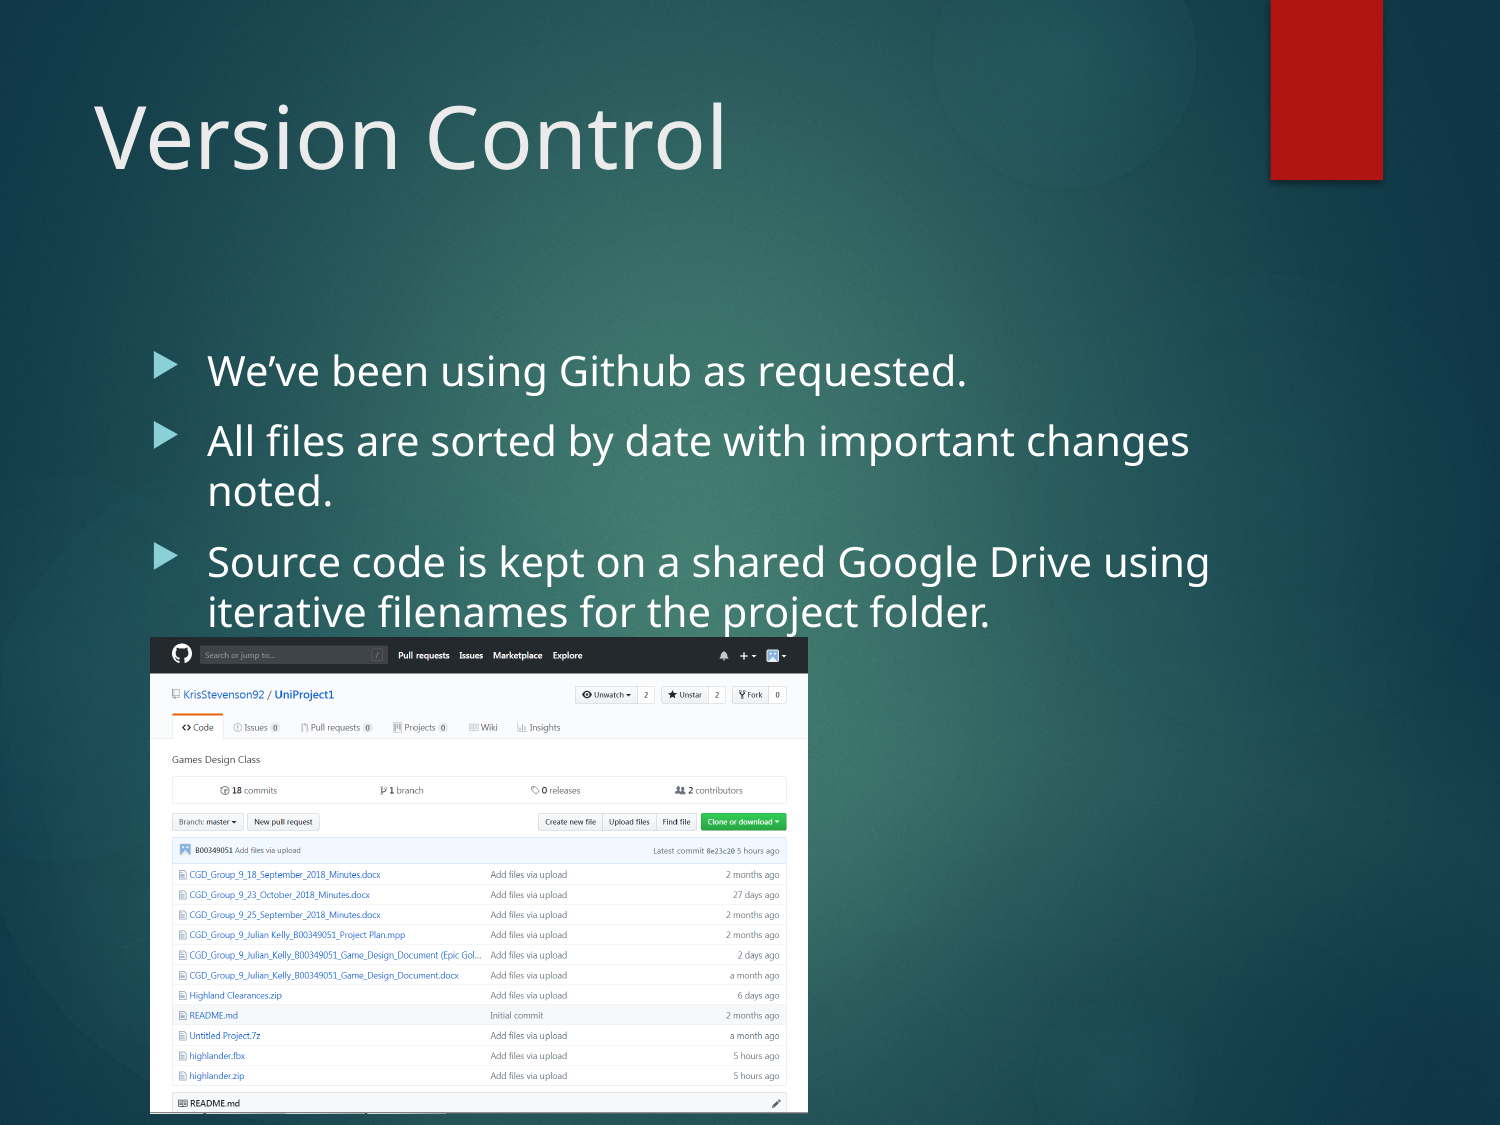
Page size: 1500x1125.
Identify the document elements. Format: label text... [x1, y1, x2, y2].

picture [149, 637, 808, 1114]
list We’ve been using Github as requested. All files are sorted by date with important changes noted. Source code is kept on a shared Google Drive using iterative filenames for the project folder. [135, 336, 1237, 1025]
title Version Control [79, 74, 1237, 304]
